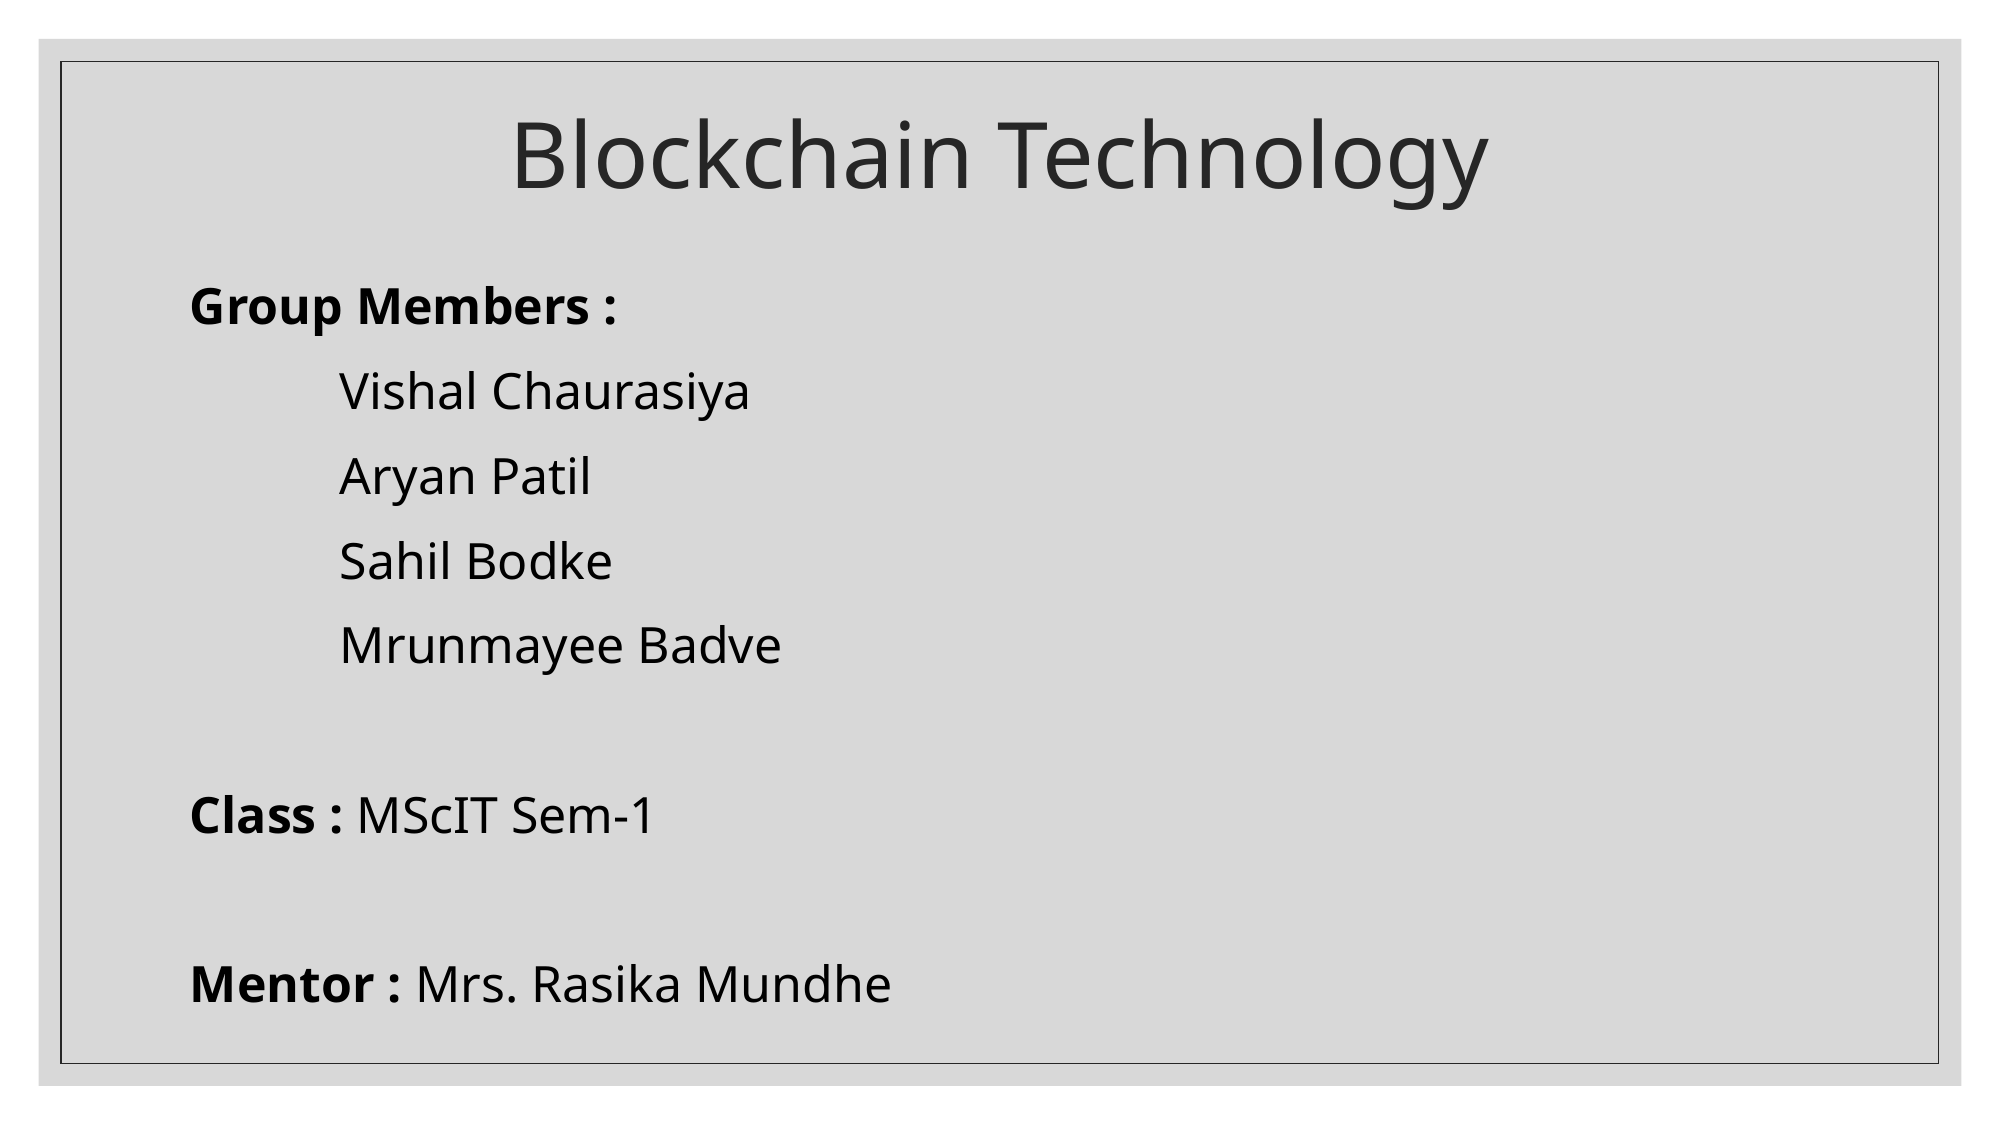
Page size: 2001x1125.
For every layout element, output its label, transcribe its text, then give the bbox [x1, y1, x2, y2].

title Blockchain Technology [174, 31, 1825, 261]
list Group Members : Vishal Chaurasiya Aryan Patil Sahil Bodke Mrunmayee Badve Class : MScIT Sem-1 Mentor : Mrs. Rasika Mundhe [174, 261, 1875, 1052]
